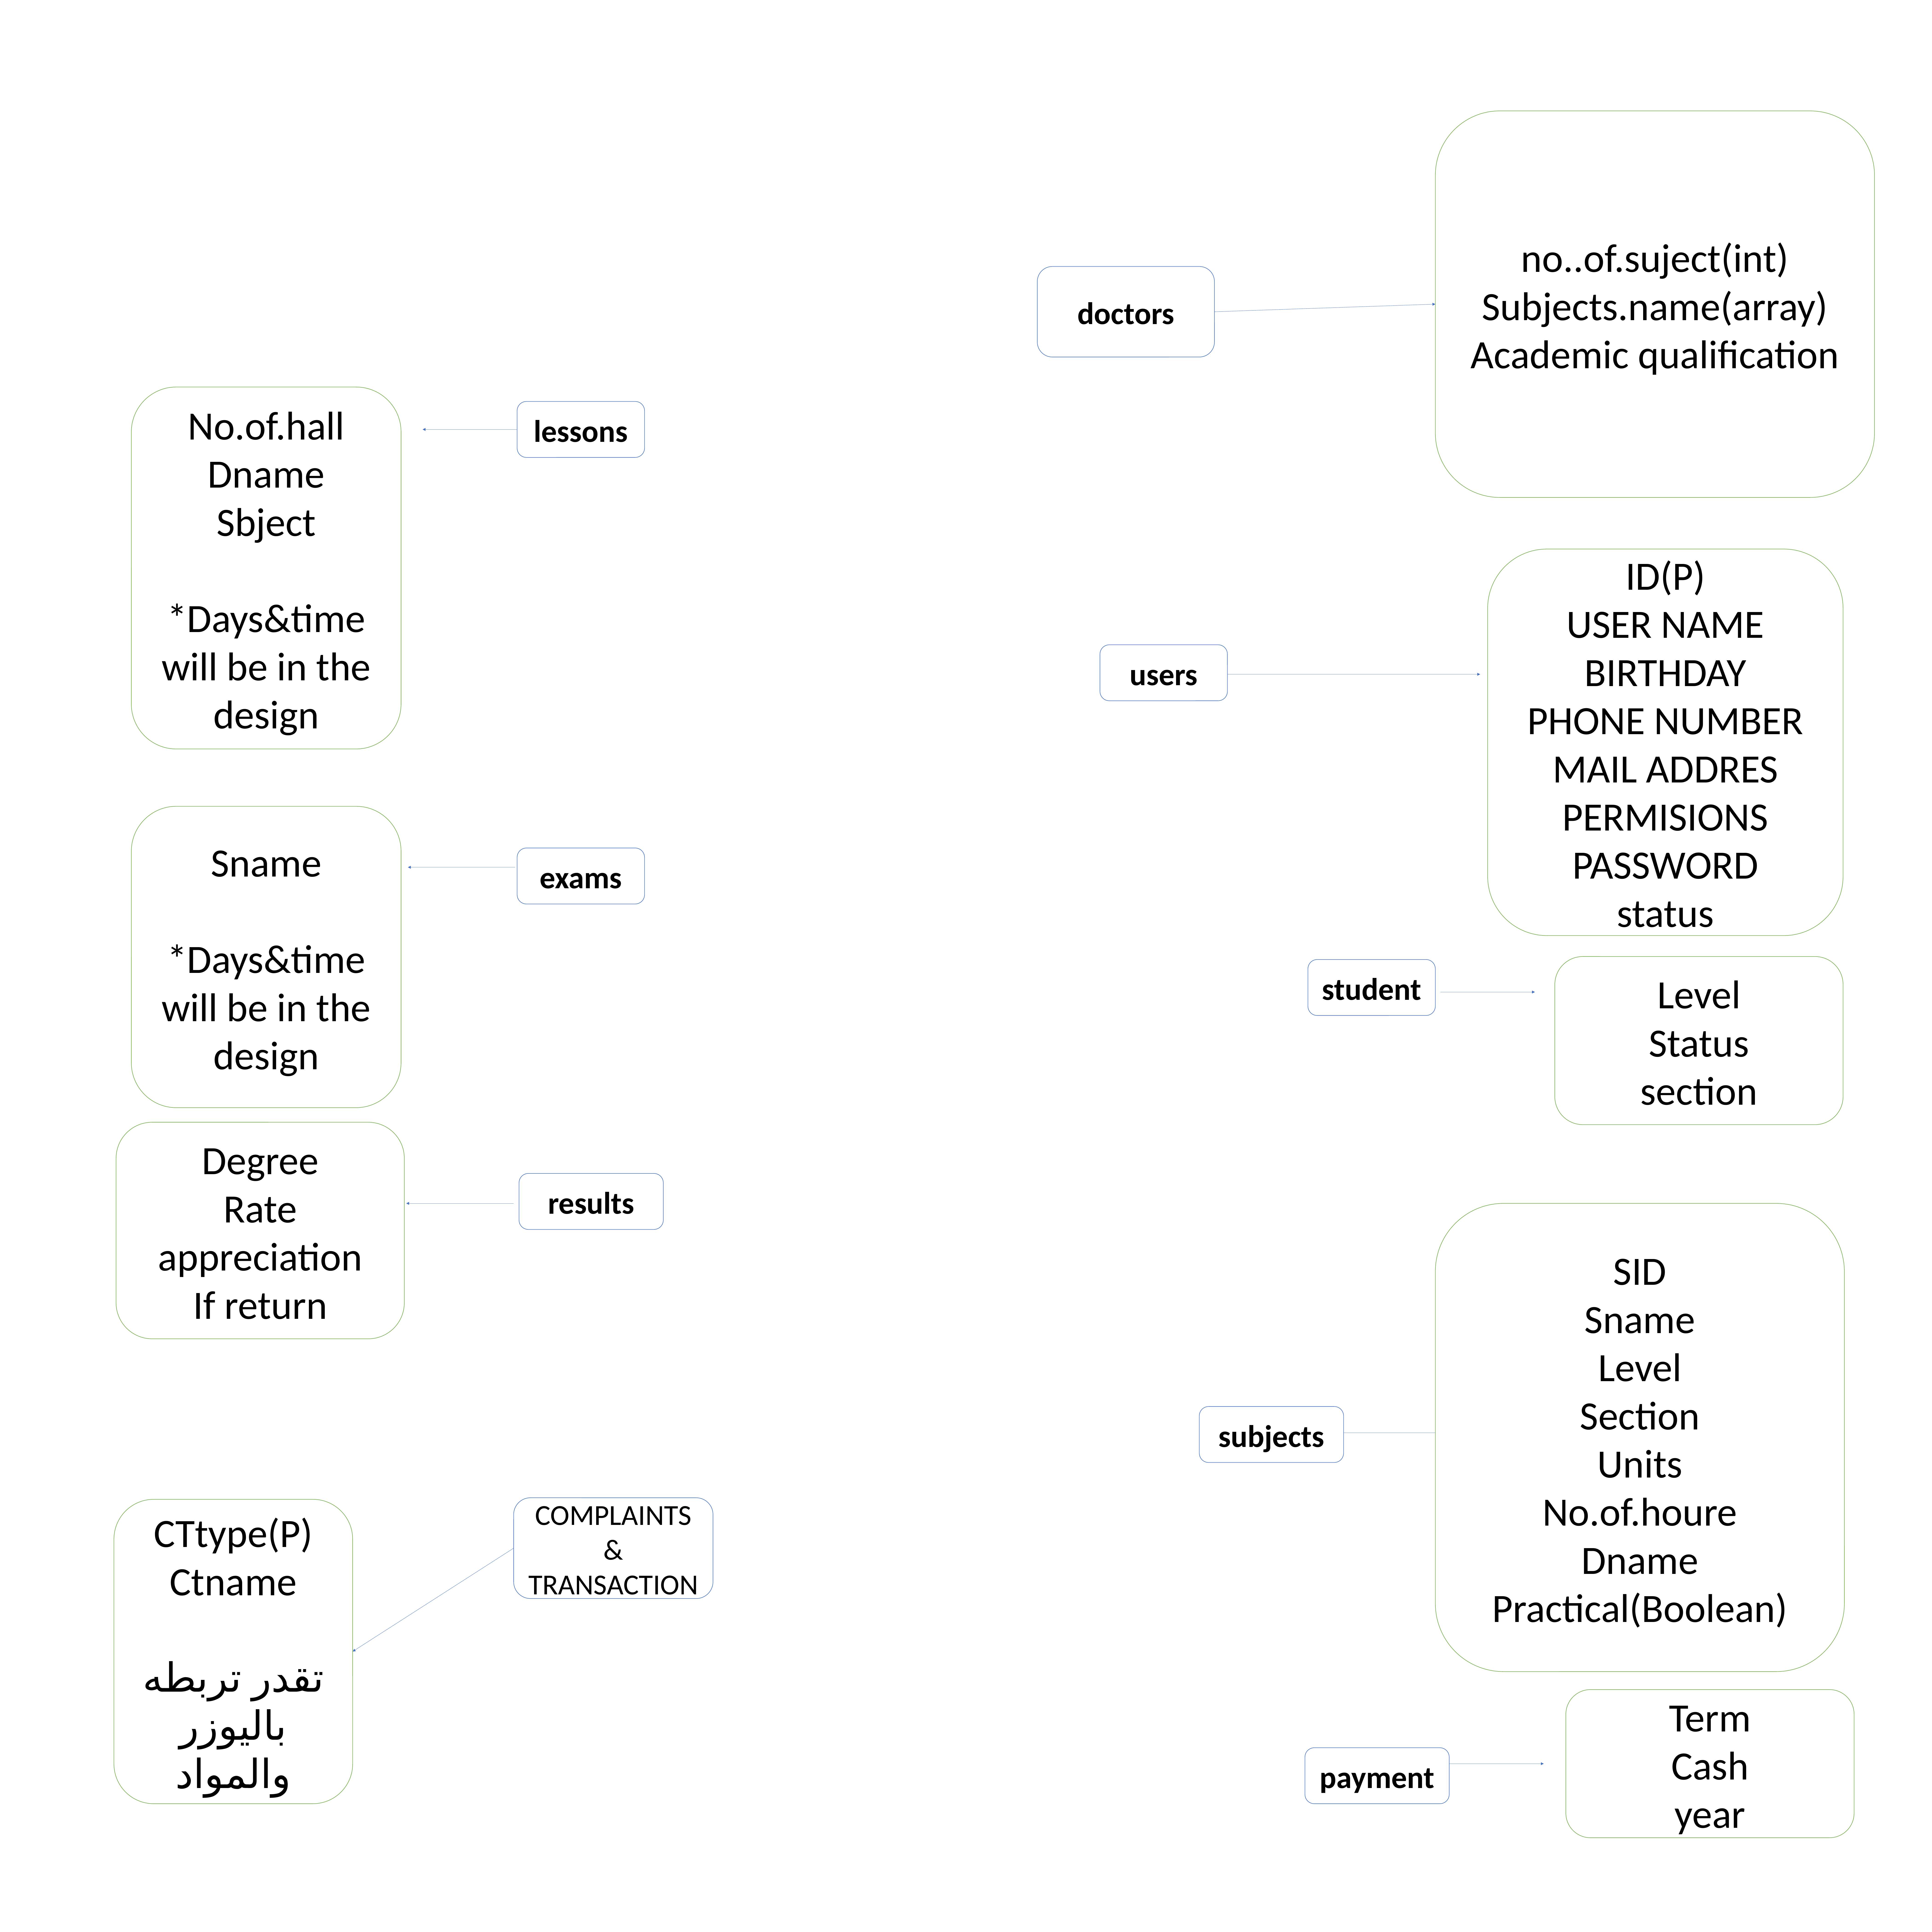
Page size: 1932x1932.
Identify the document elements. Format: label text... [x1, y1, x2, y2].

text_box Degree Rate appreciation If return [116, 1122, 405, 1339]
text_box exams [517, 848, 645, 904]
text_box Sname *Days&time will be in the design [131, 806, 401, 1108]
text_box Level Status section [1555, 956, 1843, 1125]
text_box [1214, 304, 1435, 312]
text_box COMPLAINTS & TRANSACTION [513, 1497, 713, 1599]
text_box users [1100, 644, 1228, 701]
text_box payment [1305, 1747, 1449, 1804]
text_box doctors [1037, 266, 1215, 357]
text_box ID(P) USER NAME BIRTHDAY PHONE NUMBER MAIL ADDRES PERMISIONS PASSWORD status [1487, 549, 1843, 936]
text_box Term Cash year [1566, 1689, 1854, 1838]
text_box No.of.hall Dname Sbject *Days&time will be in the design [131, 387, 401, 749]
text_box subjects [1199, 1406, 1344, 1463]
text_box no..of.suject(int) Subjects.name(array) Academic qualification [1435, 111, 1875, 498]
text_box SID Sname Level Section Units No.of.houre Dname Practical(Boolean) [1435, 1203, 1845, 1672]
text_box CTtype(P) Ctname تقدر تربطه باليوزر والمواد [114, 1499, 353, 1804]
text_box lessons [517, 401, 645, 458]
text_box student [1308, 959, 1436, 1016]
text_box results [519, 1173, 664, 1230]
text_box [353, 1548, 514, 1652]
